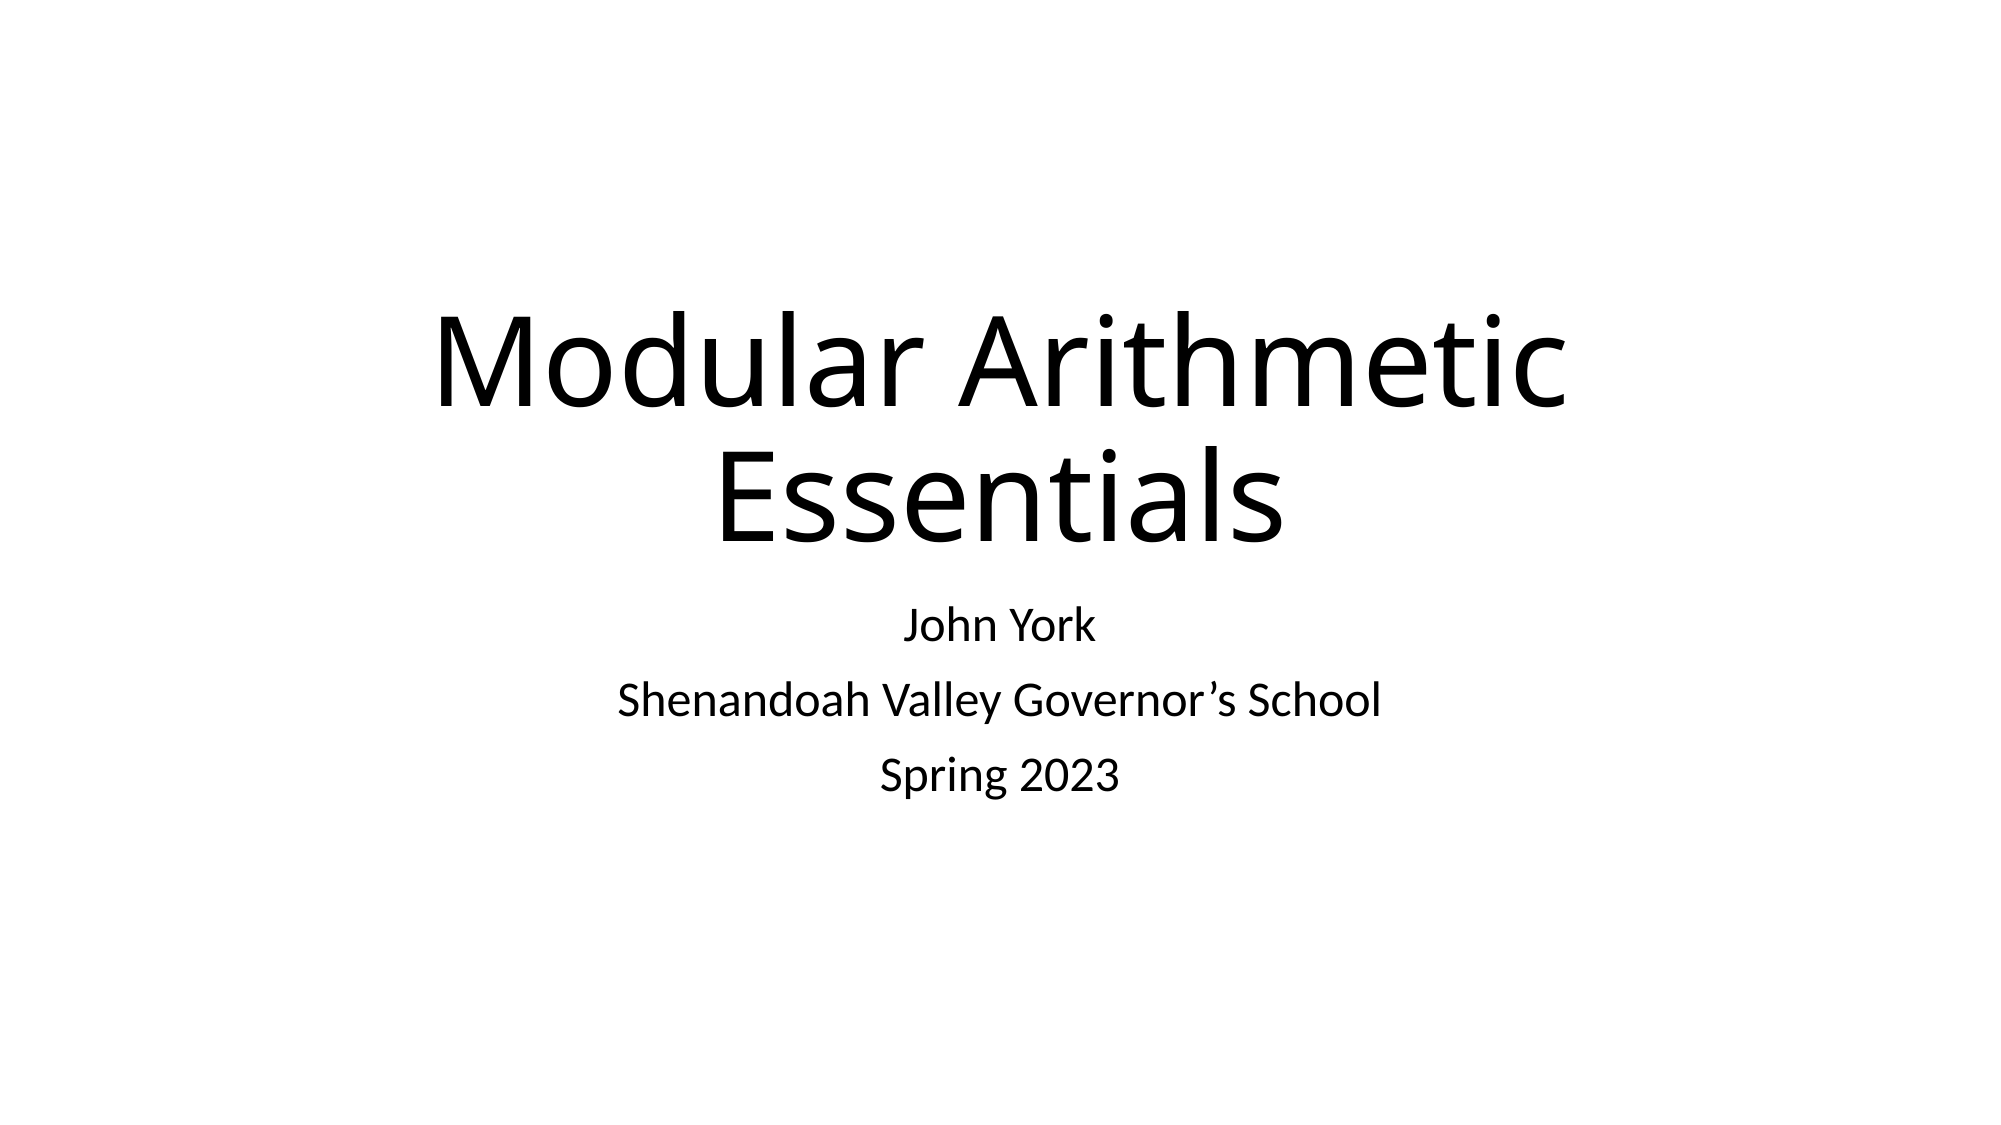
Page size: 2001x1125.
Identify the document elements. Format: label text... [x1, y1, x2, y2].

subtitle John York Shenandoah Valley Governor’s School Spring 2023 [249, 590, 1750, 863]
title Modular Arithmetic Essentials [249, 184, 1750, 576]
